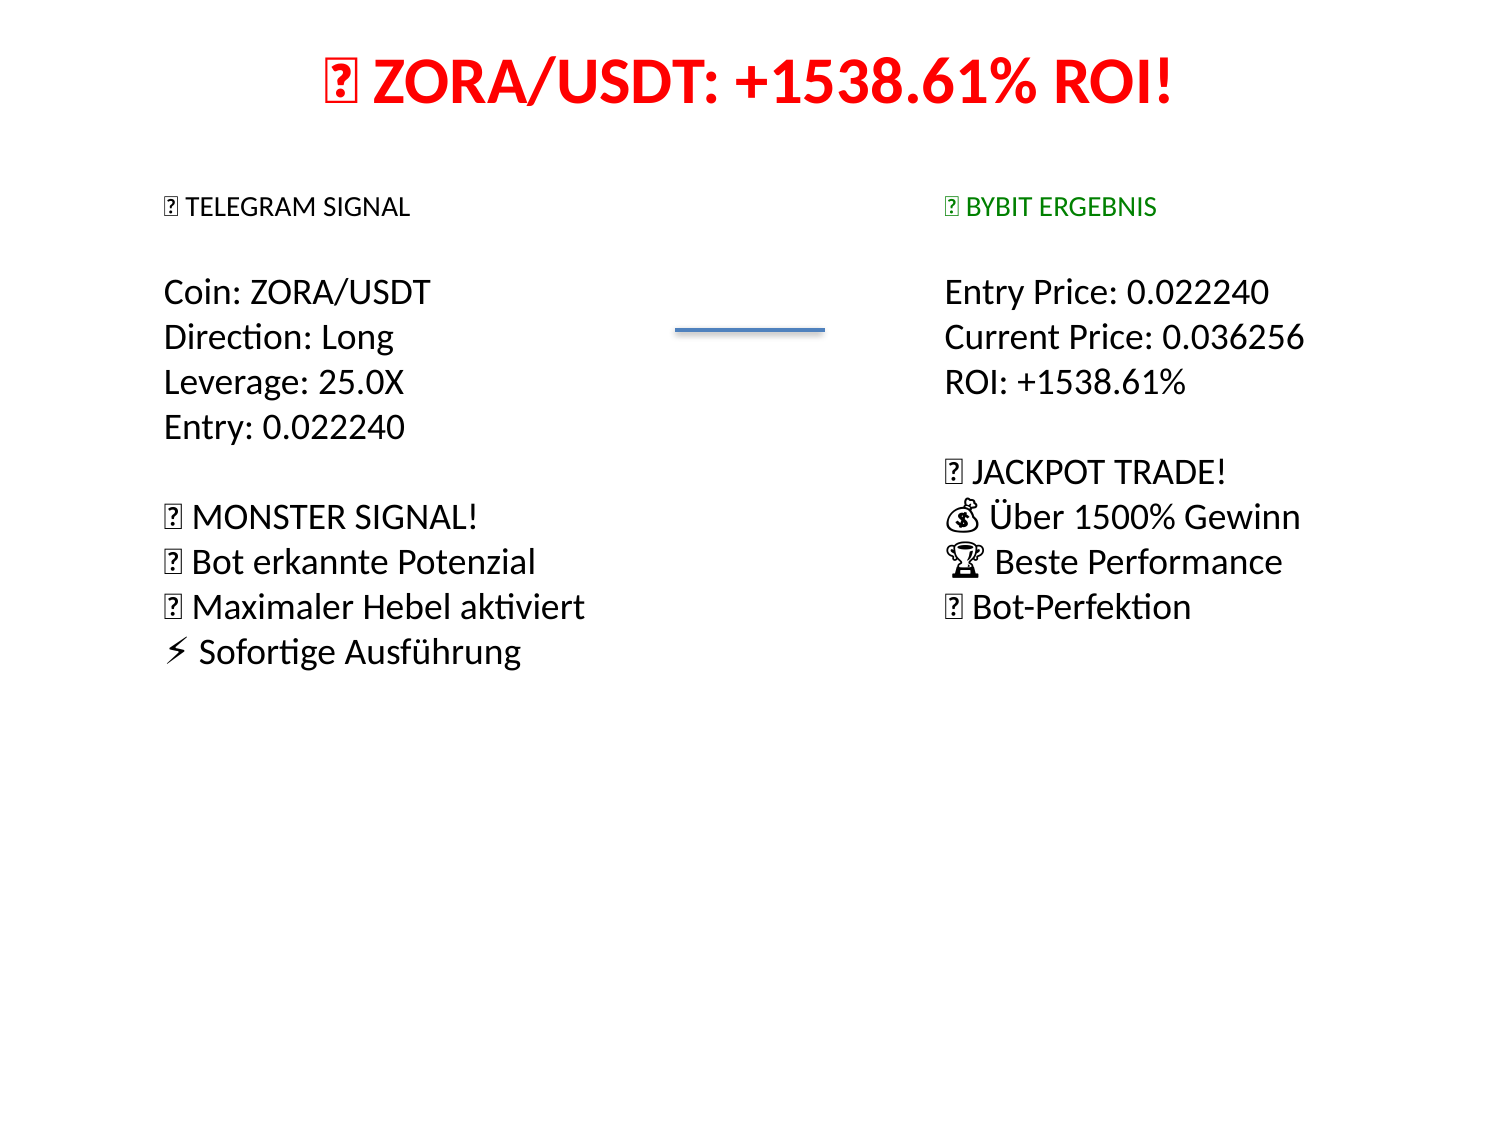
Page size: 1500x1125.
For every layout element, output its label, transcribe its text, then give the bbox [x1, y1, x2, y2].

text_box 📱 TELEGRAM SIGNAL Coin: ZORA/USDT Direction: Long Leverage: 25.0X Entry: 0.022240 🎯 MONSTER SIGNAL! ✅ Bot erkannte Potenzial ✅ Maximaler Hebel aktiviert ⚡ Sofortige Ausführung [149, 179, 601, 680]
text_box 🔥 ZORA/USDT: +1538.61% ROI! [309, 29, 1191, 125]
text_box 🚀 BYBIT ERGEBNIS Entry Price: 0.022240 Current Price: 0.036256 ROI: +1538.61% 💥 JACKPOT TRADE! 💰 Über 1500% Gewinn 🏆 Beste Performance 🤖 Bot-Perfektion [929, 179, 1321, 635]
